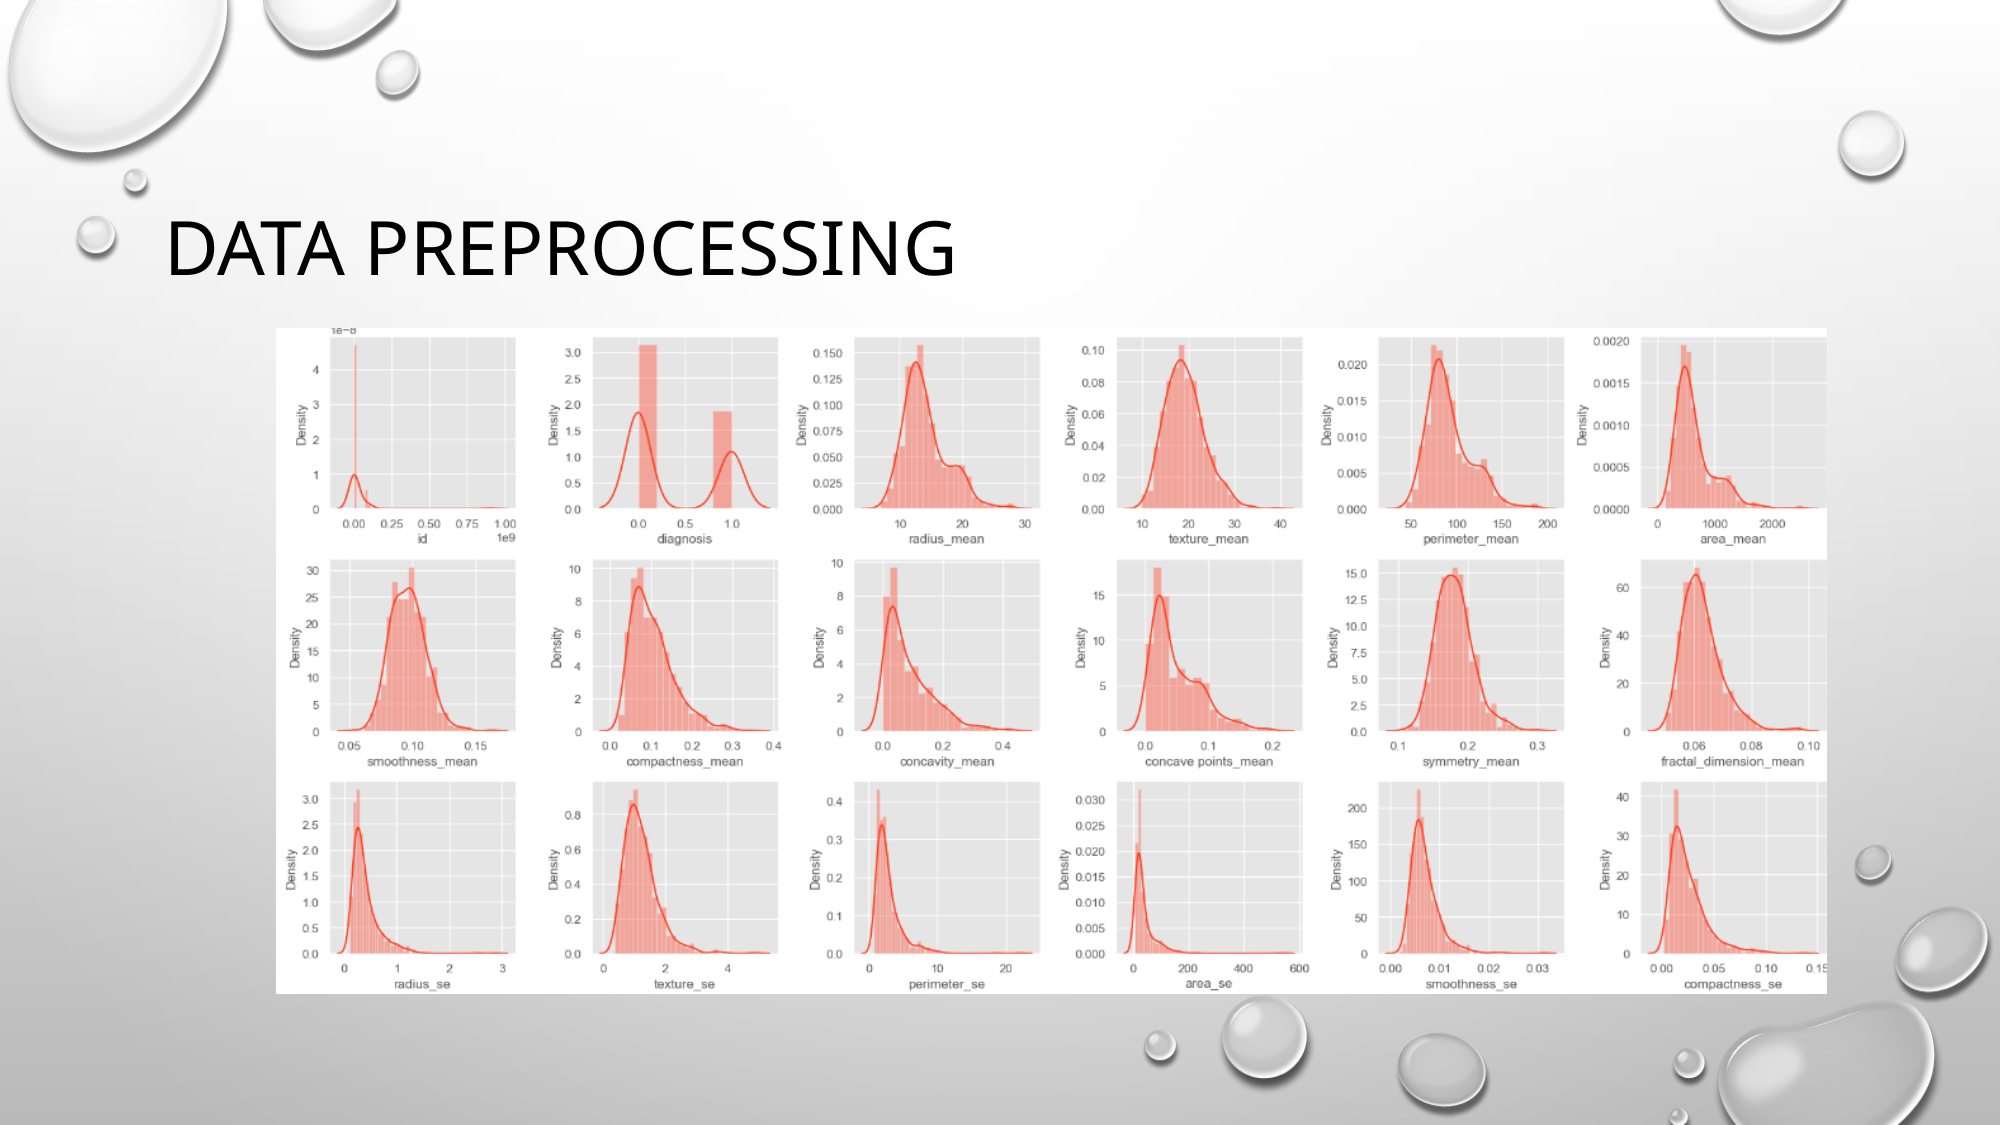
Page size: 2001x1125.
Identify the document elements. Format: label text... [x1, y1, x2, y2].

picture [0, 0, 2000, 1125]
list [275, 327, 1827, 994]
title Data preprocessing [149, 174, 1851, 329]
